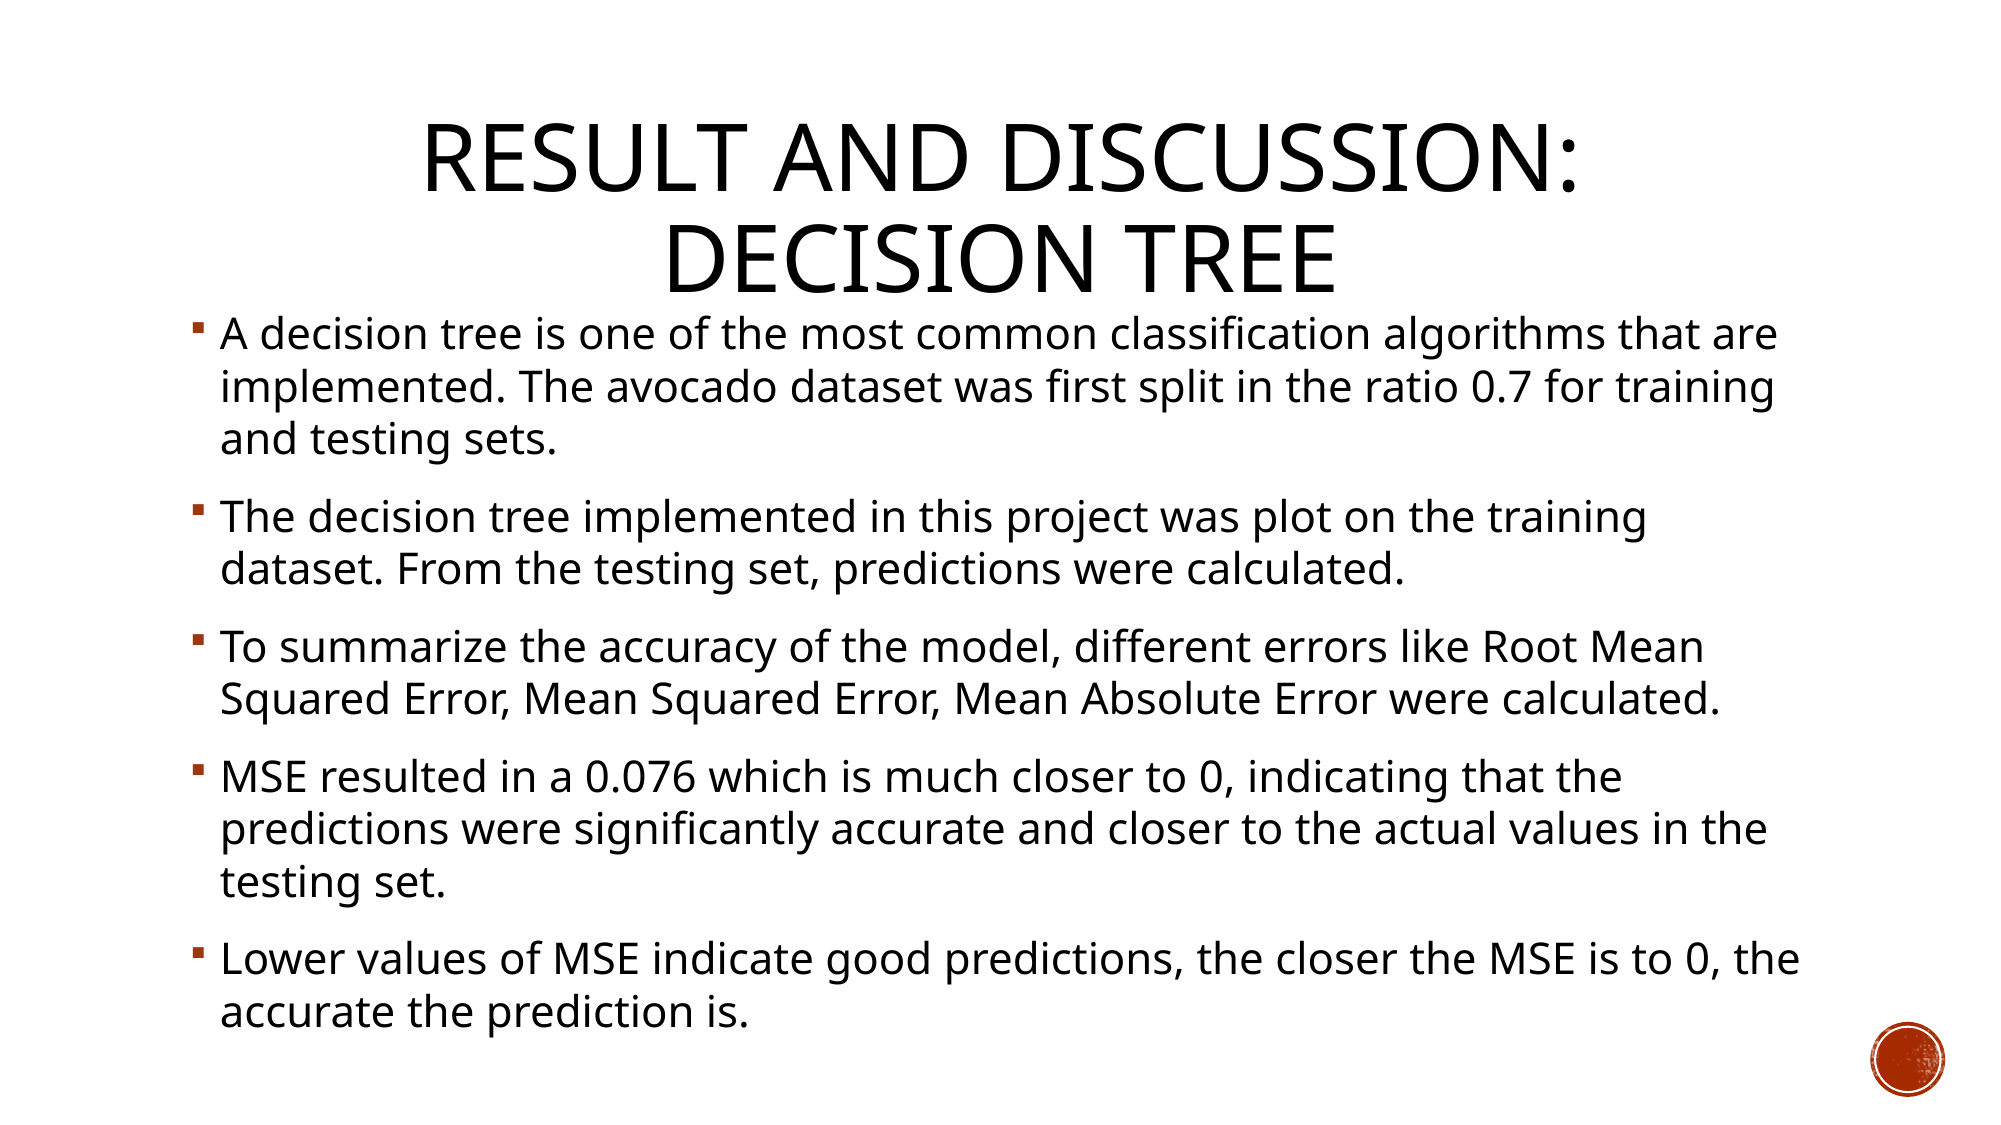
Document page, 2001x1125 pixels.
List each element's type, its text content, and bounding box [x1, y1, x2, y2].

title Result and Discussion: Decision Tree [175, 79, 1826, 344]
list A decision tree is one of the most common classification algorithms that are implemented. The avocado dataset was first split in the ratio 0.7 for training and testing sets. The decision tree implemented in this project was plot on the training dataset. From the testing set, predictions were calculated. To summarize the accuracy of the model, different errors like Root Mean Squared Error, Mean Squared Error, Mean Absolute Error were calculated. MSE resulted in a 0.076 which is much closer to 0, indicating that the predictions were significantly accurate and closer to the actual values in the testing set. Lower values of MSE indicate good predictions, the closer the MSE is to 0, the accurate the prediction is. [174, 298, 1825, 1058]
